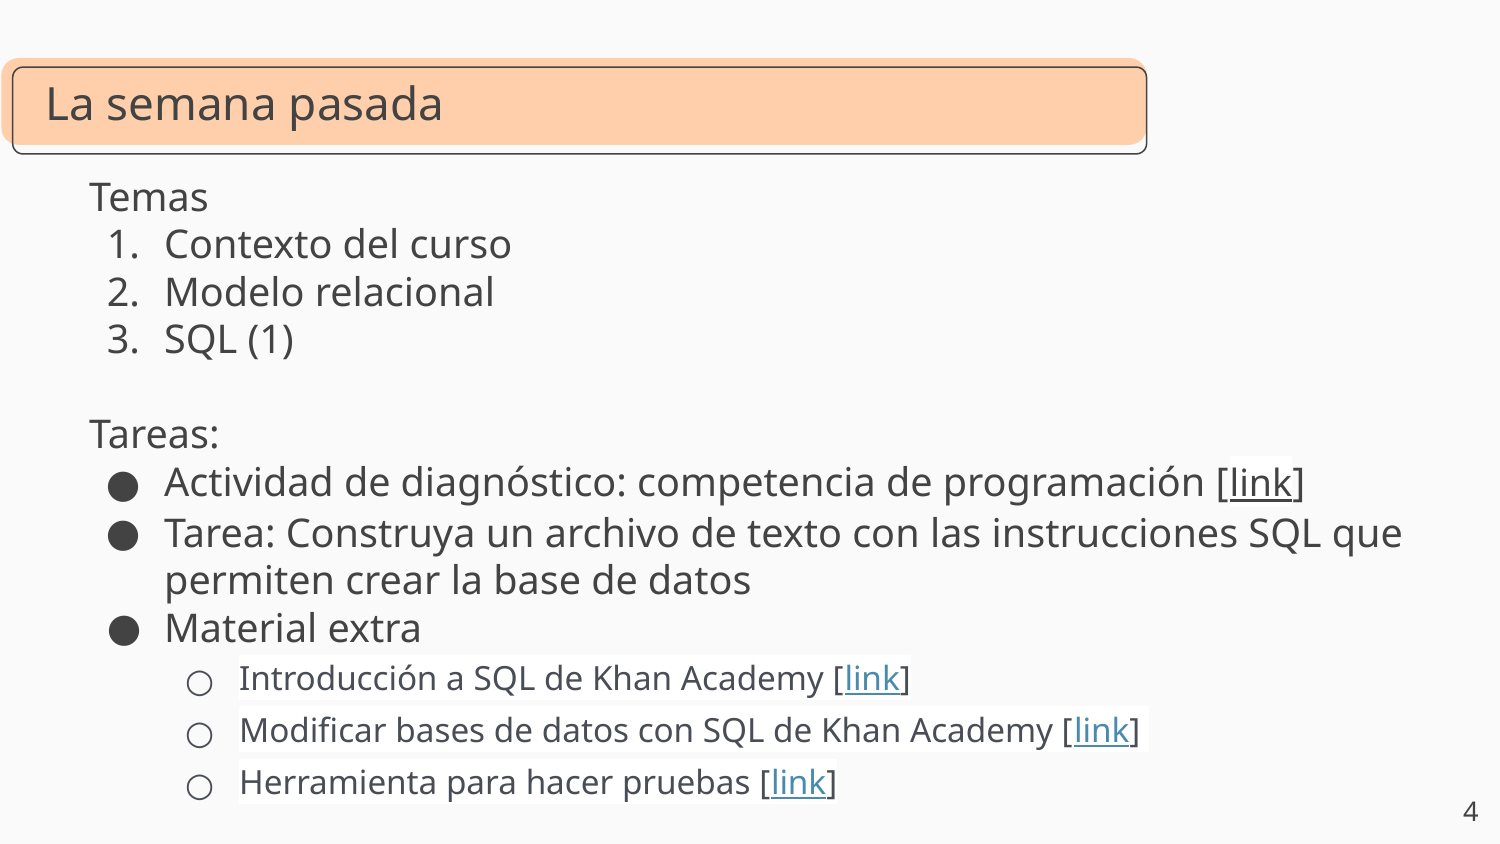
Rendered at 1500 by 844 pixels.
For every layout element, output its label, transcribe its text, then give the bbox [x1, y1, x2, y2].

slide_number ‹#› [1403, 779, 1494, 844]
subtitle Temas Contexto del curso Modelo relacional SQL (1) Tareas: Actividad de diagnóstico: competencia de programación [link] Tarea: Construya un archivo de texto con las instrucciones SQL que permiten crear la base de datos Material extra Introducción a SQL de Khan Academy [link] Modificar bases de datos con SQL de Khan Academy [link] Herramienta para hacer pruebas [link] [74, 173, 1429, 805]
title La semana pasada [30, 62, 1126, 142]
